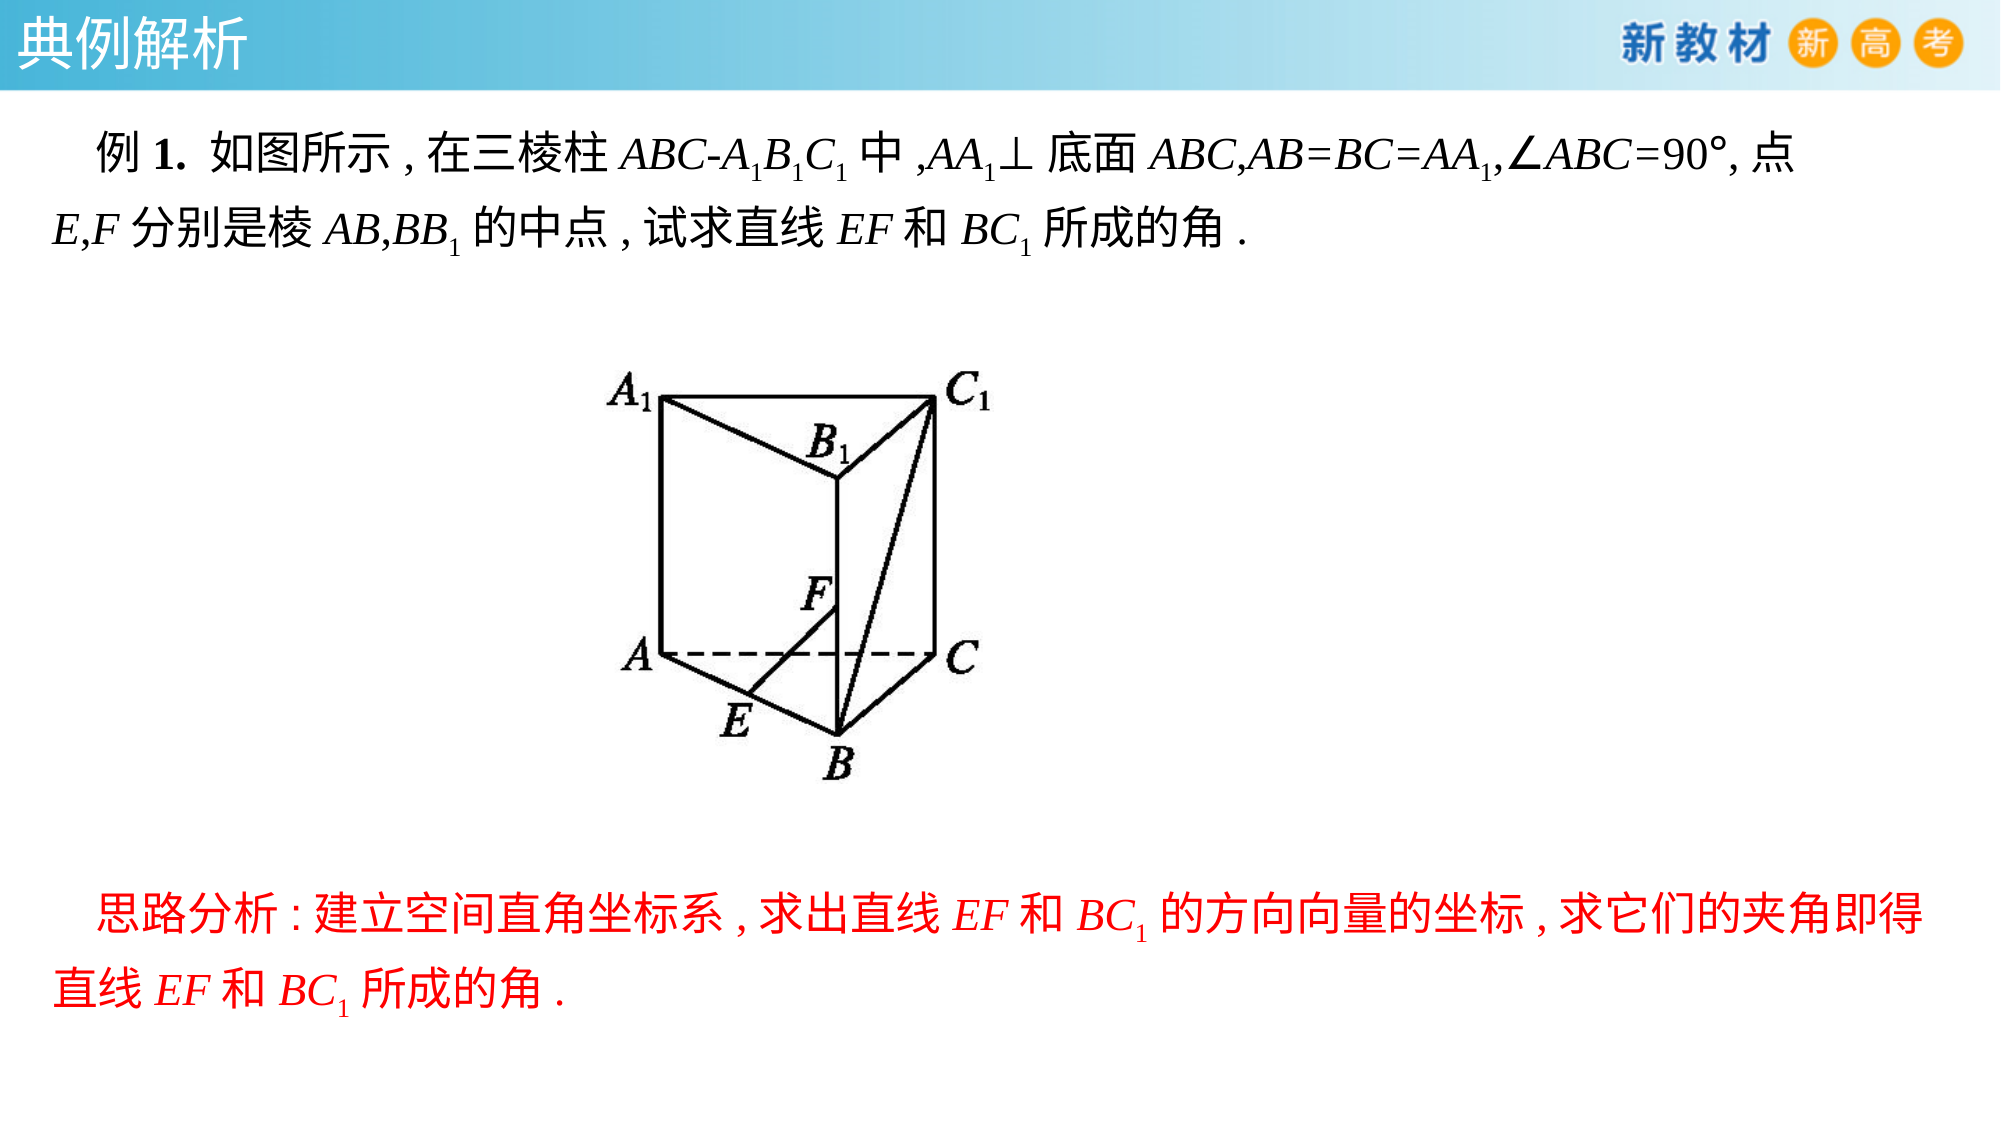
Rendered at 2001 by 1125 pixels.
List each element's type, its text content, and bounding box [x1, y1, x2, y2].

text_box 思路分析:建立空间直角坐标系,求出直线EF和BC1的方向向量的坐标,求它们的夹角即得直线EF和BC1所成的角. [37, 864, 1969, 1030]
text_box 例1. 如图所示,在三棱柱ABC-A1B1C1中,AA1⊥底面ABC,AB=BC=AA1,∠ABC=90°,点E,F分别是棱AB,BB1的中点,试求直线EF和BC1所成的角. [37, 103, 1831, 269]
text_box 典例解析 [1, 0, 265, 85]
picture [0, 0, 2001, 1125]
